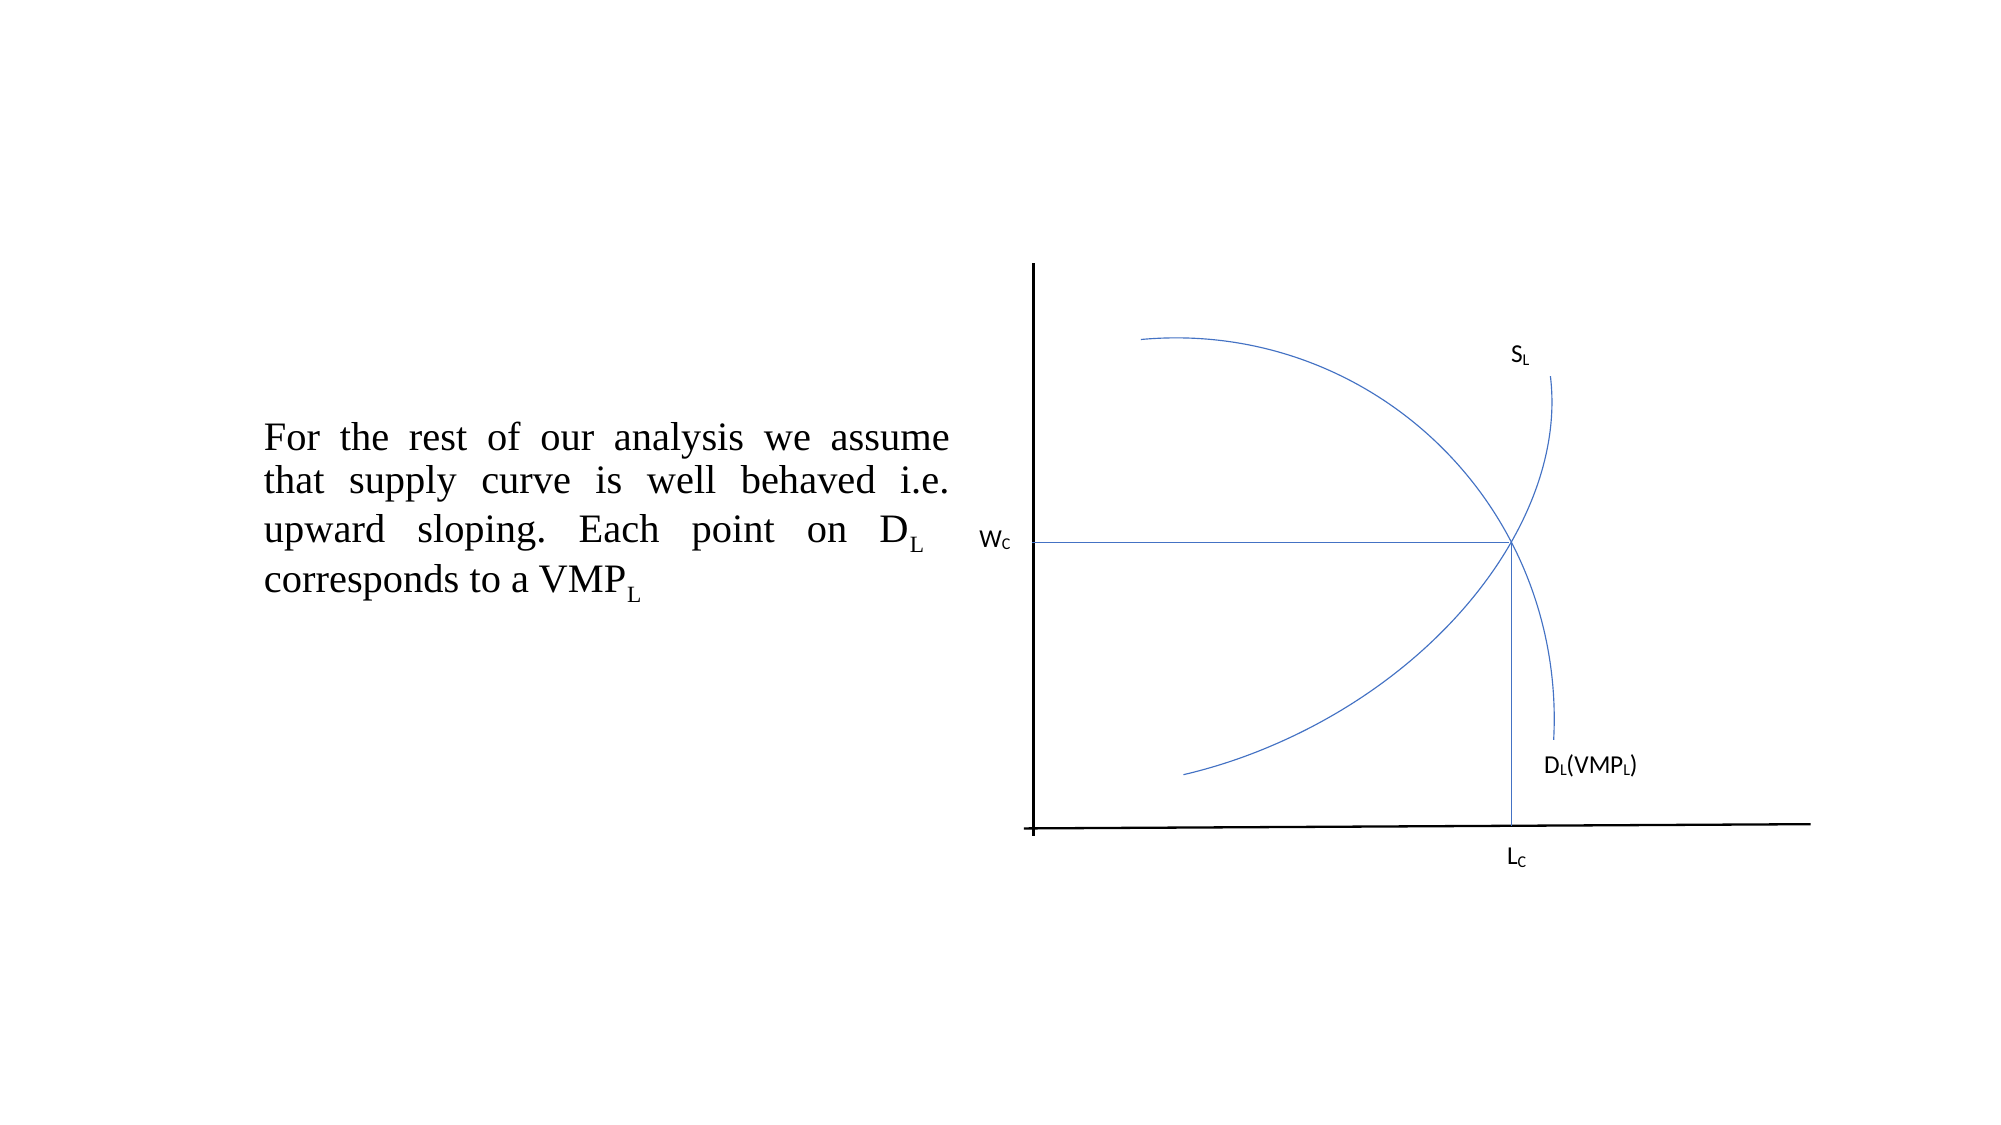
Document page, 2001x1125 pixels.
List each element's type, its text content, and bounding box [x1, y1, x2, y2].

picture [745, 217, 1817, 1106]
text_box For the rest of our analysis we assume that supply curve is well behaved i.e. upward sloping. Each point on DL corresponds to a VMPL [248, 407, 745, 611]
